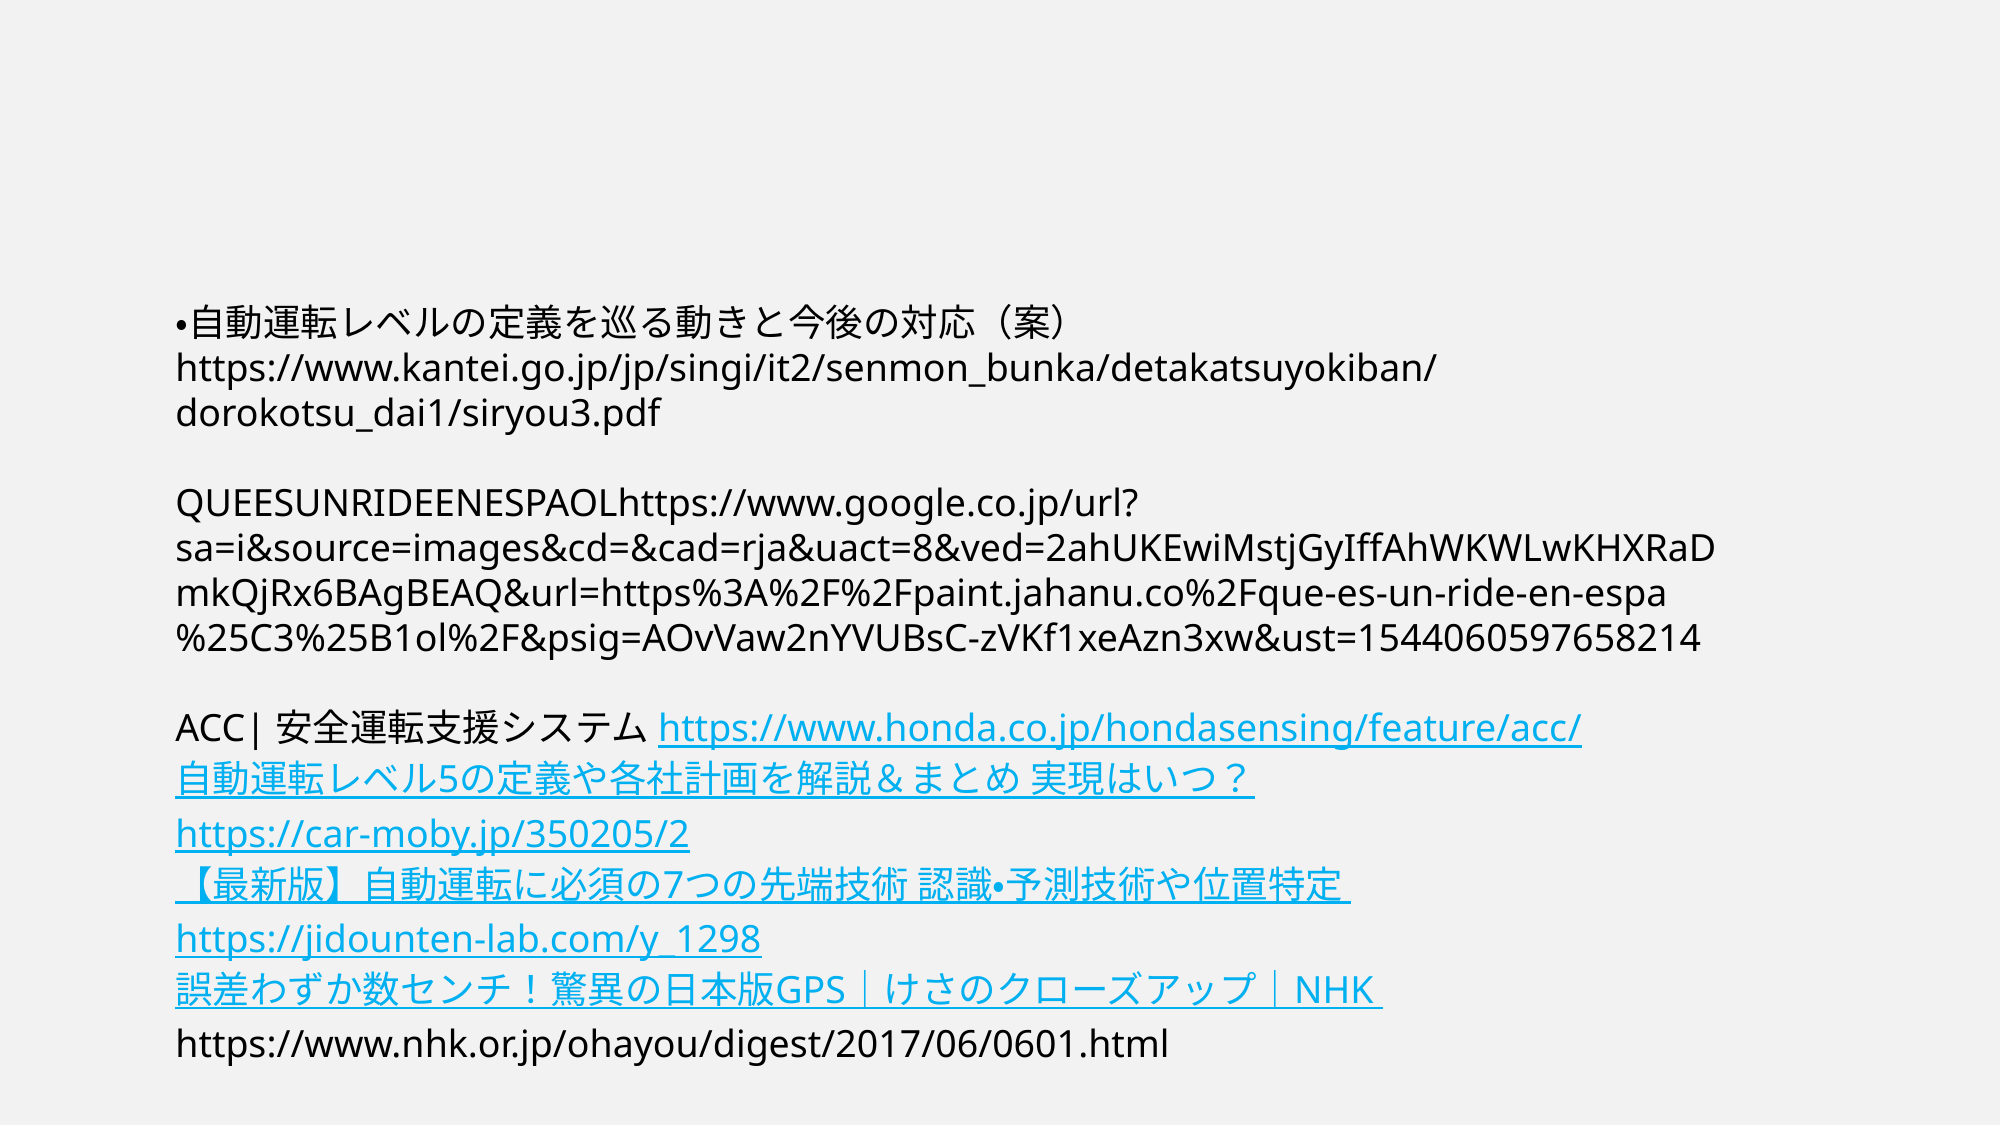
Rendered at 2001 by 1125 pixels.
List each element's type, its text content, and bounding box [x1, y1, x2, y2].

text_box ・自動運転レベルの定義を巡る動きと今後の対応（案） https://www.kantei.go.jp/jp/singi/it2/senmon_bunka/detakatsuyokiban/dorokotsu_dai1/siryou3.pdf QUEESUNRIDEENESPAOLhttps://www.google.co.jp/url?sa=i&source=images&cd=&cad=rja&uact=8&ved=2ahUKEwiMstjGyIffAhWKWLwKHXRaDmkQjRx6BAgBEAQ&url=https%3A%2F%2Fpaint.jahanu.co%2Fque-es-un-ride-en-espa%25C3%25B1ol%2F&psig=AOvVaw2nYVUBsC-zVKf1xeAzn3xw&ust=1544060597658214 ACC|安全運転支援システムhttps://www.honda.co.jp/hondasensing/feature/acc/ 自動運転レベル5の定義や各社計画を解説＆まとめ 実現はいつ？ https://car-moby.jp/350205/2 【最新版】自動運転に必須の7つの先端技術 認識・予測技術や位置特定 https://jidounten-lab.com/y_1298 誤差わずか数センチ！驚異の日本版GPS｜けさのクローズアップ｜NHK https://www.nhk.or.jp/ohayou/digest/2017/06/0601.html [160, 291, 1746, 1073]
